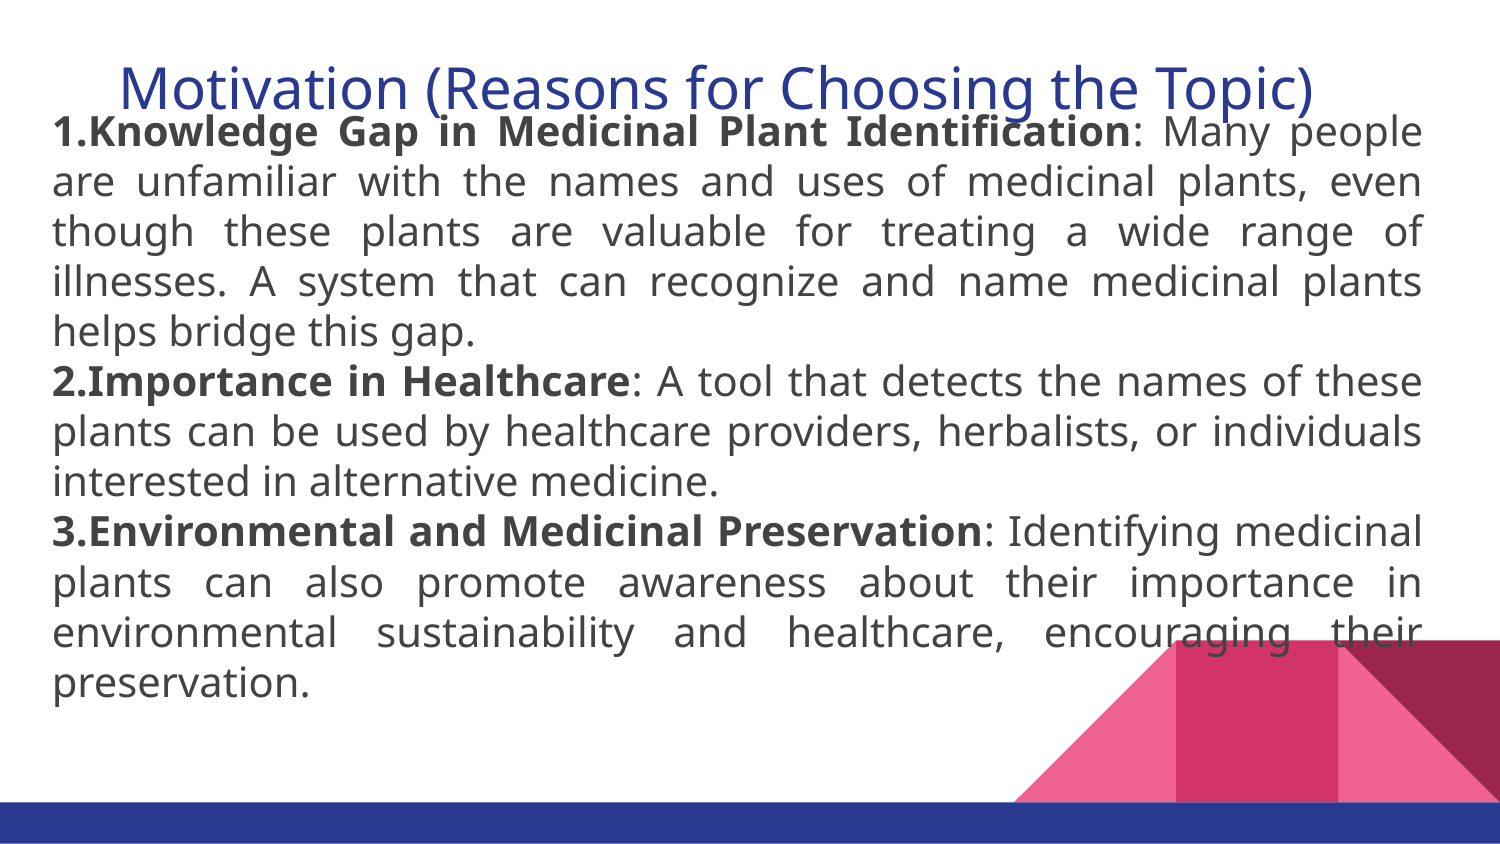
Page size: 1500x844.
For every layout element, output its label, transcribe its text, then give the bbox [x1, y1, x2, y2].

title Motivation (Reasons for Choosing the Topic) [18, 36, 1416, 97]
list 1.Knowledge Gap in Medicinal Plant Identification: Many people are unfamiliar with the names and uses of medicinal plants, even though these plants are valuable for treating a wide range of illnesses. A system that can recognize and name medicinal plants helps bridge this gap. 2.Importance in Healthcare: A tool that detects the names of these plants can be used by healthcare providers, herbalists, or individuals interested in alternative medicine. 3.Environmental and Medicinal Preservation: Identifying medicinal plants can also promote awareness about their importance in environmental sustainability and healthcare, encouraging their preservation. [0, 97, 1439, 713]
